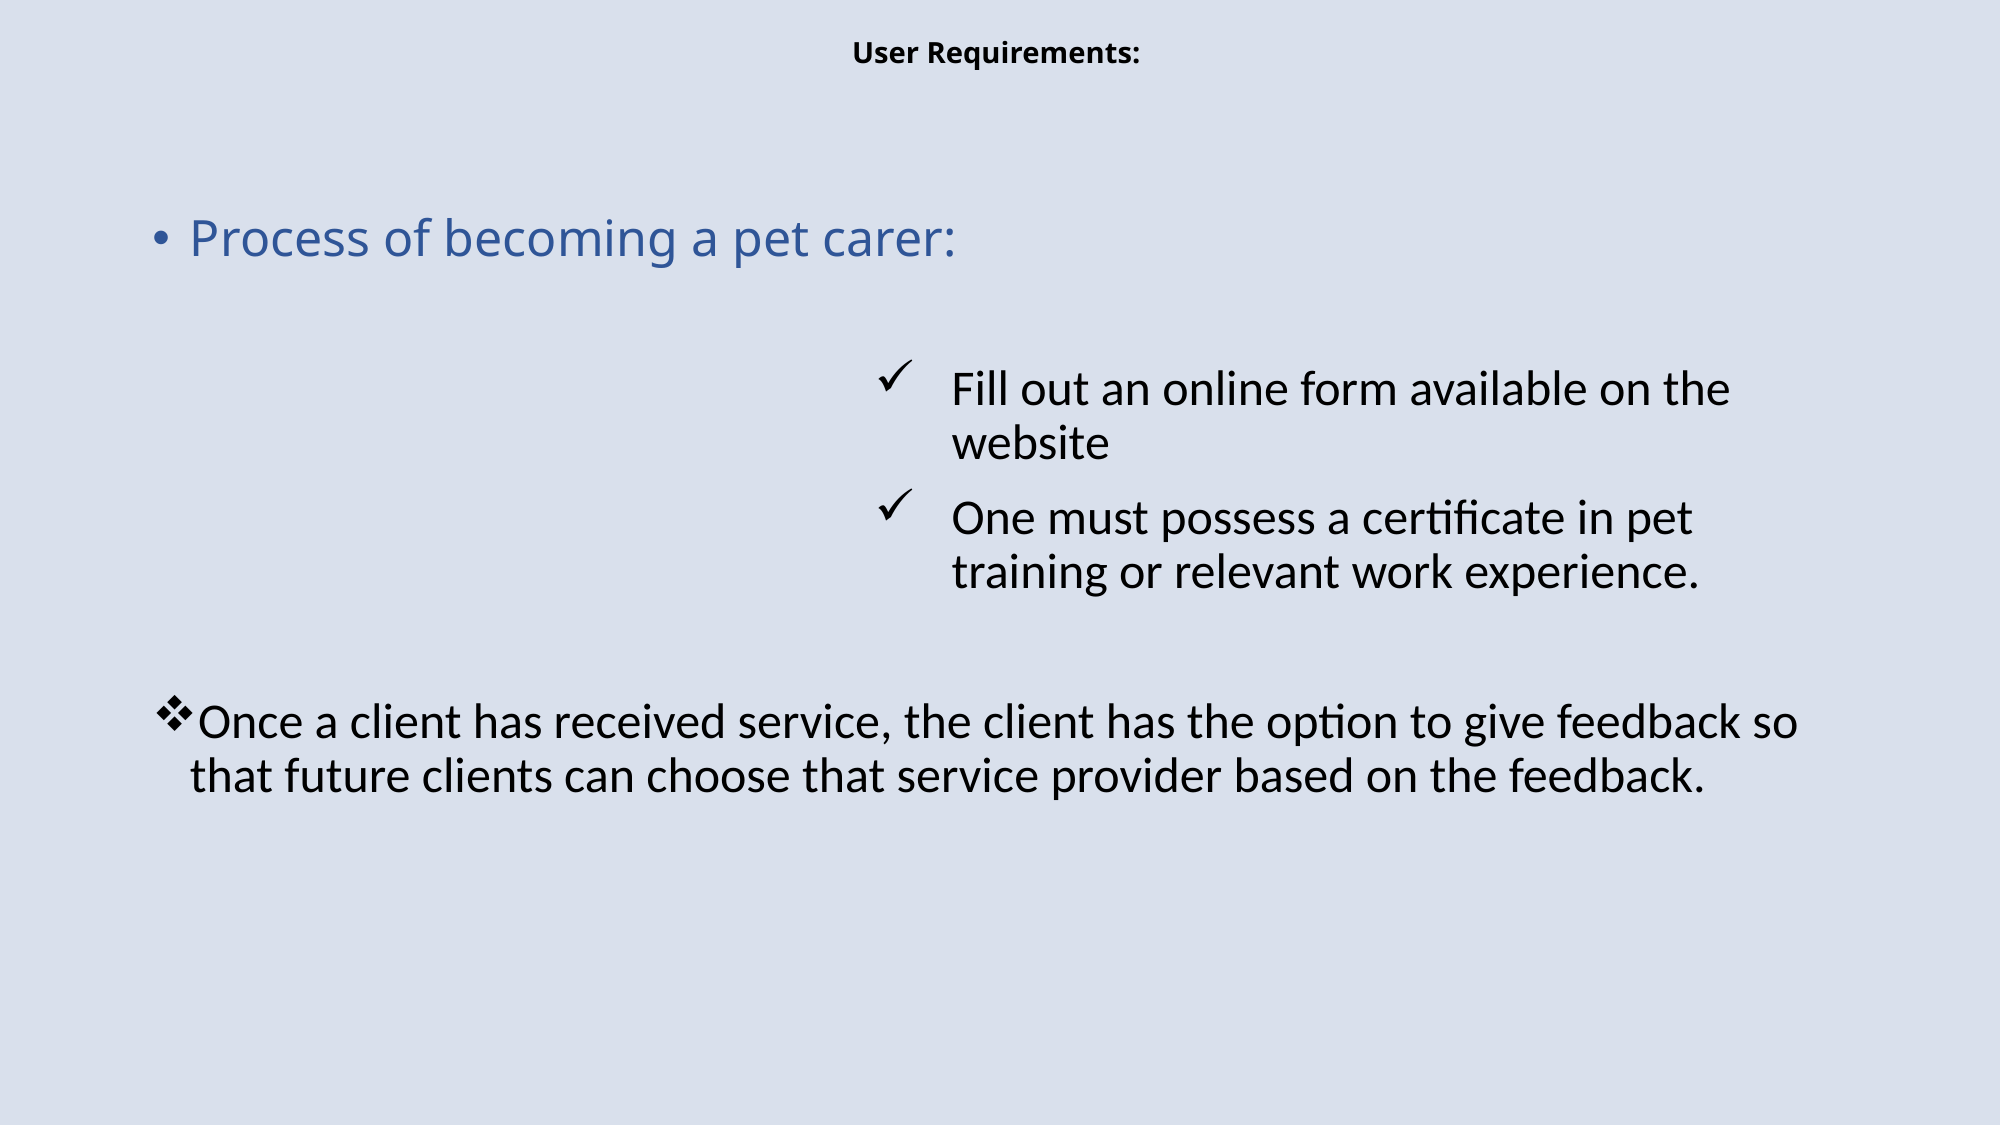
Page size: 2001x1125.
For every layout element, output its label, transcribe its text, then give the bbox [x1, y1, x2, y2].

list Process of becoming a pet carer: Fill out an online form available on the website One must possess a certificate in pet training or relevant work experience. Once a client has received service, the client has the option to give feedback so that future clients can choose that service provider based on the feedback. [137, 205, 1863, 920]
title User Requirements: [137, 27, 1863, 80]
